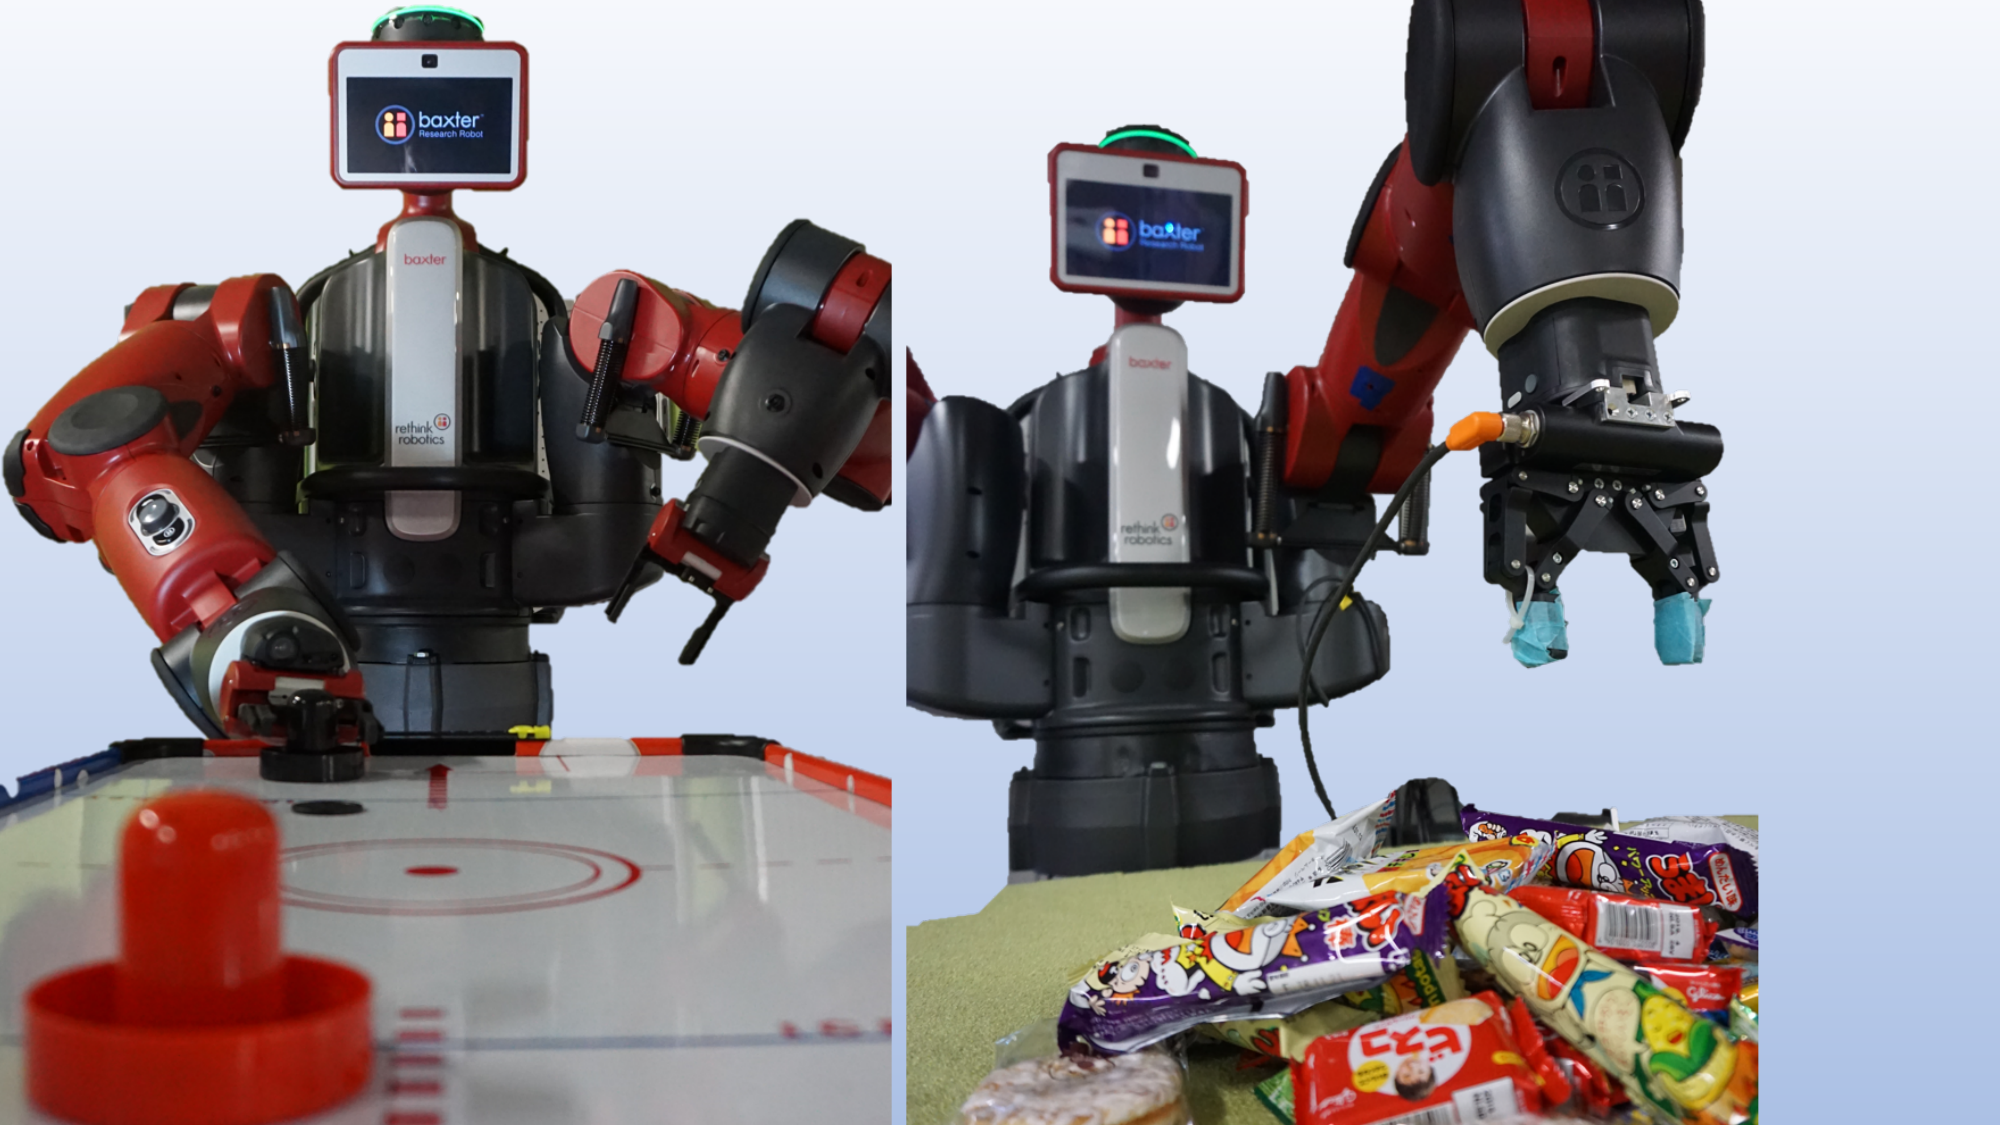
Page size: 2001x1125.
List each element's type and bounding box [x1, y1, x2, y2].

picture [906, 0, 1759, 1125]
picture [0, 0, 892, 1125]
